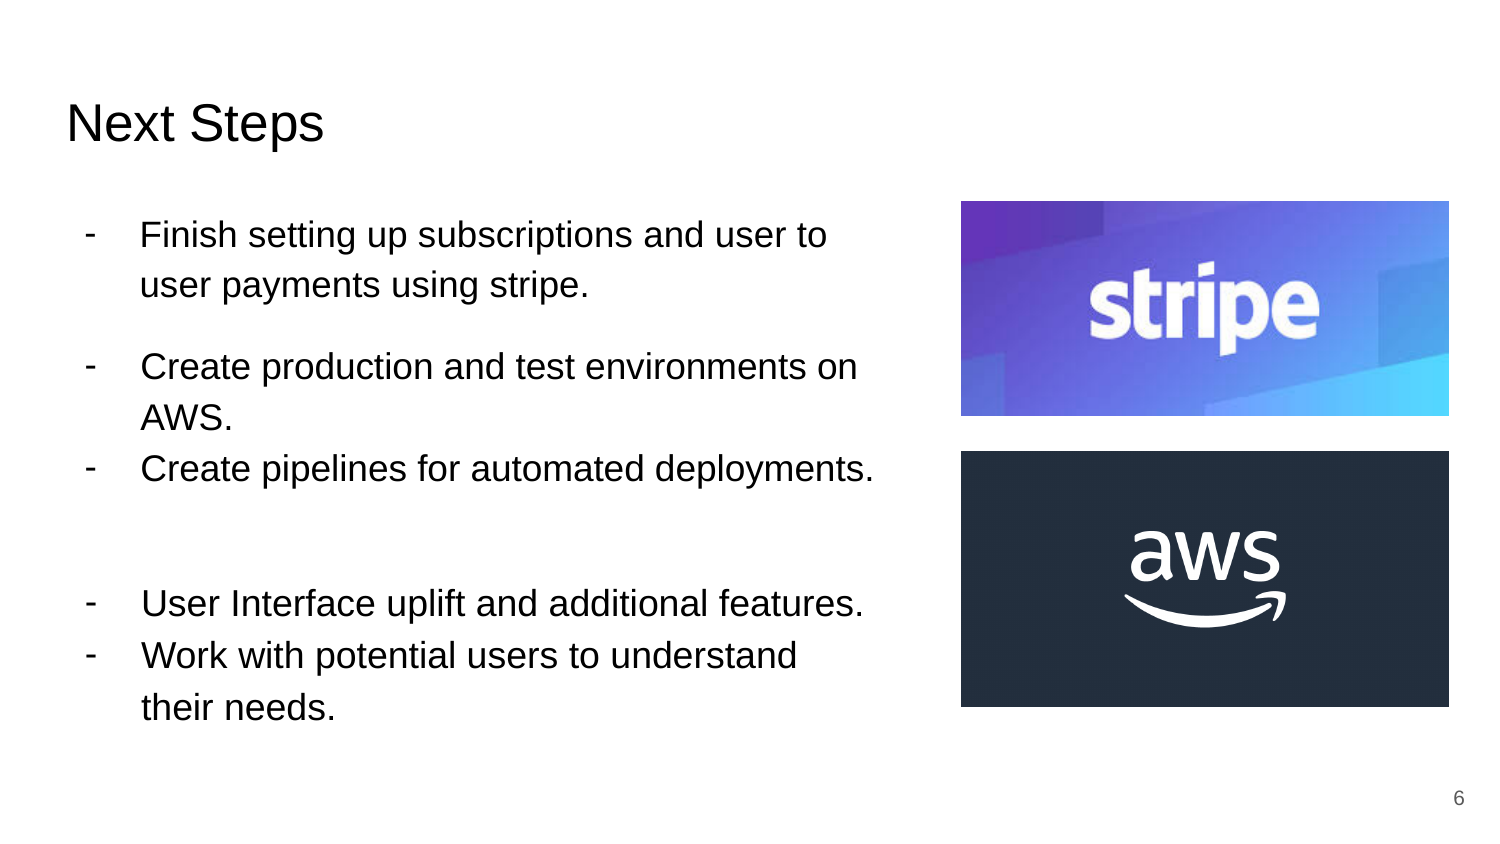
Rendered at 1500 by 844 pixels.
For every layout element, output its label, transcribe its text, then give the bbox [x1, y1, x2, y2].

slide_number ‹#› [1389, 764, 1480, 830]
list Finish setting up subscriptions and user to user payments using stripe. [51, 189, 892, 320]
list Create production and test environments on AWS. Create pipelines for automated deployments. [51, 320, 892, 558]
title Next Steps [51, 72, 1449, 167]
text_box User Interface uplift and additional features. Work with potential users to understand their needs. [51, 558, 892, 765]
picture [961, 450, 1450, 707]
picture [961, 201, 1450, 417]
